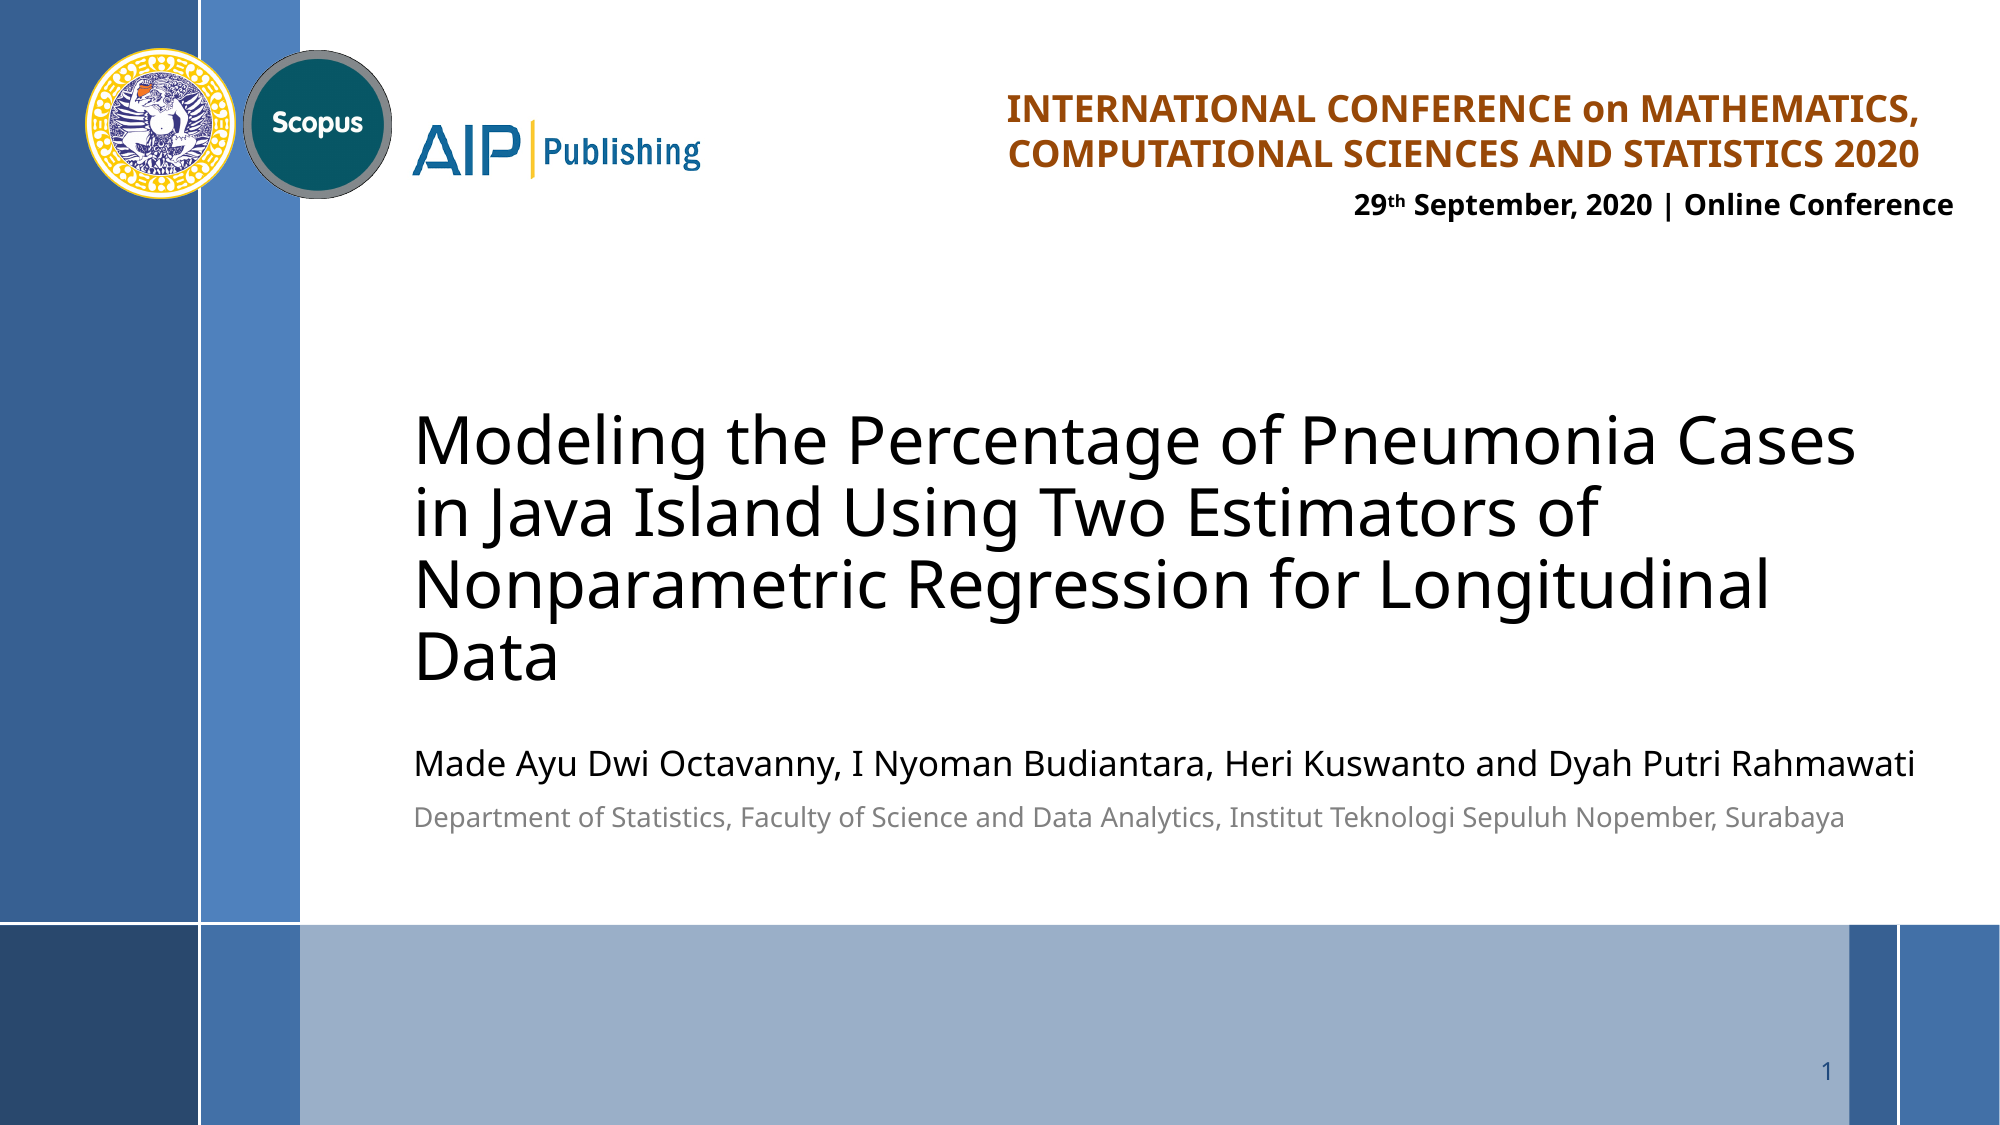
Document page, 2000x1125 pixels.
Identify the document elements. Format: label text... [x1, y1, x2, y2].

picture [243, 50, 392, 199]
title Modeling the Percentage of Pneumonia Cases in Java Island Using Two Estimators of Nonparametric Regression for Longitudinal Data [398, 262, 1933, 703]
picture [397, 100, 723, 209]
slide_number 1 [1749, 1042, 1850, 1103]
subtitle Made Ayu Dwi Octavanny, I Nyoman Budiantara, Heri Kuswanto and Dyah Putri Rahmawati Department of Statistics, Faculty of Science and Data Analytics, Institut Teknologi Sepuluh Nopember, Surabaya [398, 712, 1969, 896]
picture [85, 48, 236, 199]
